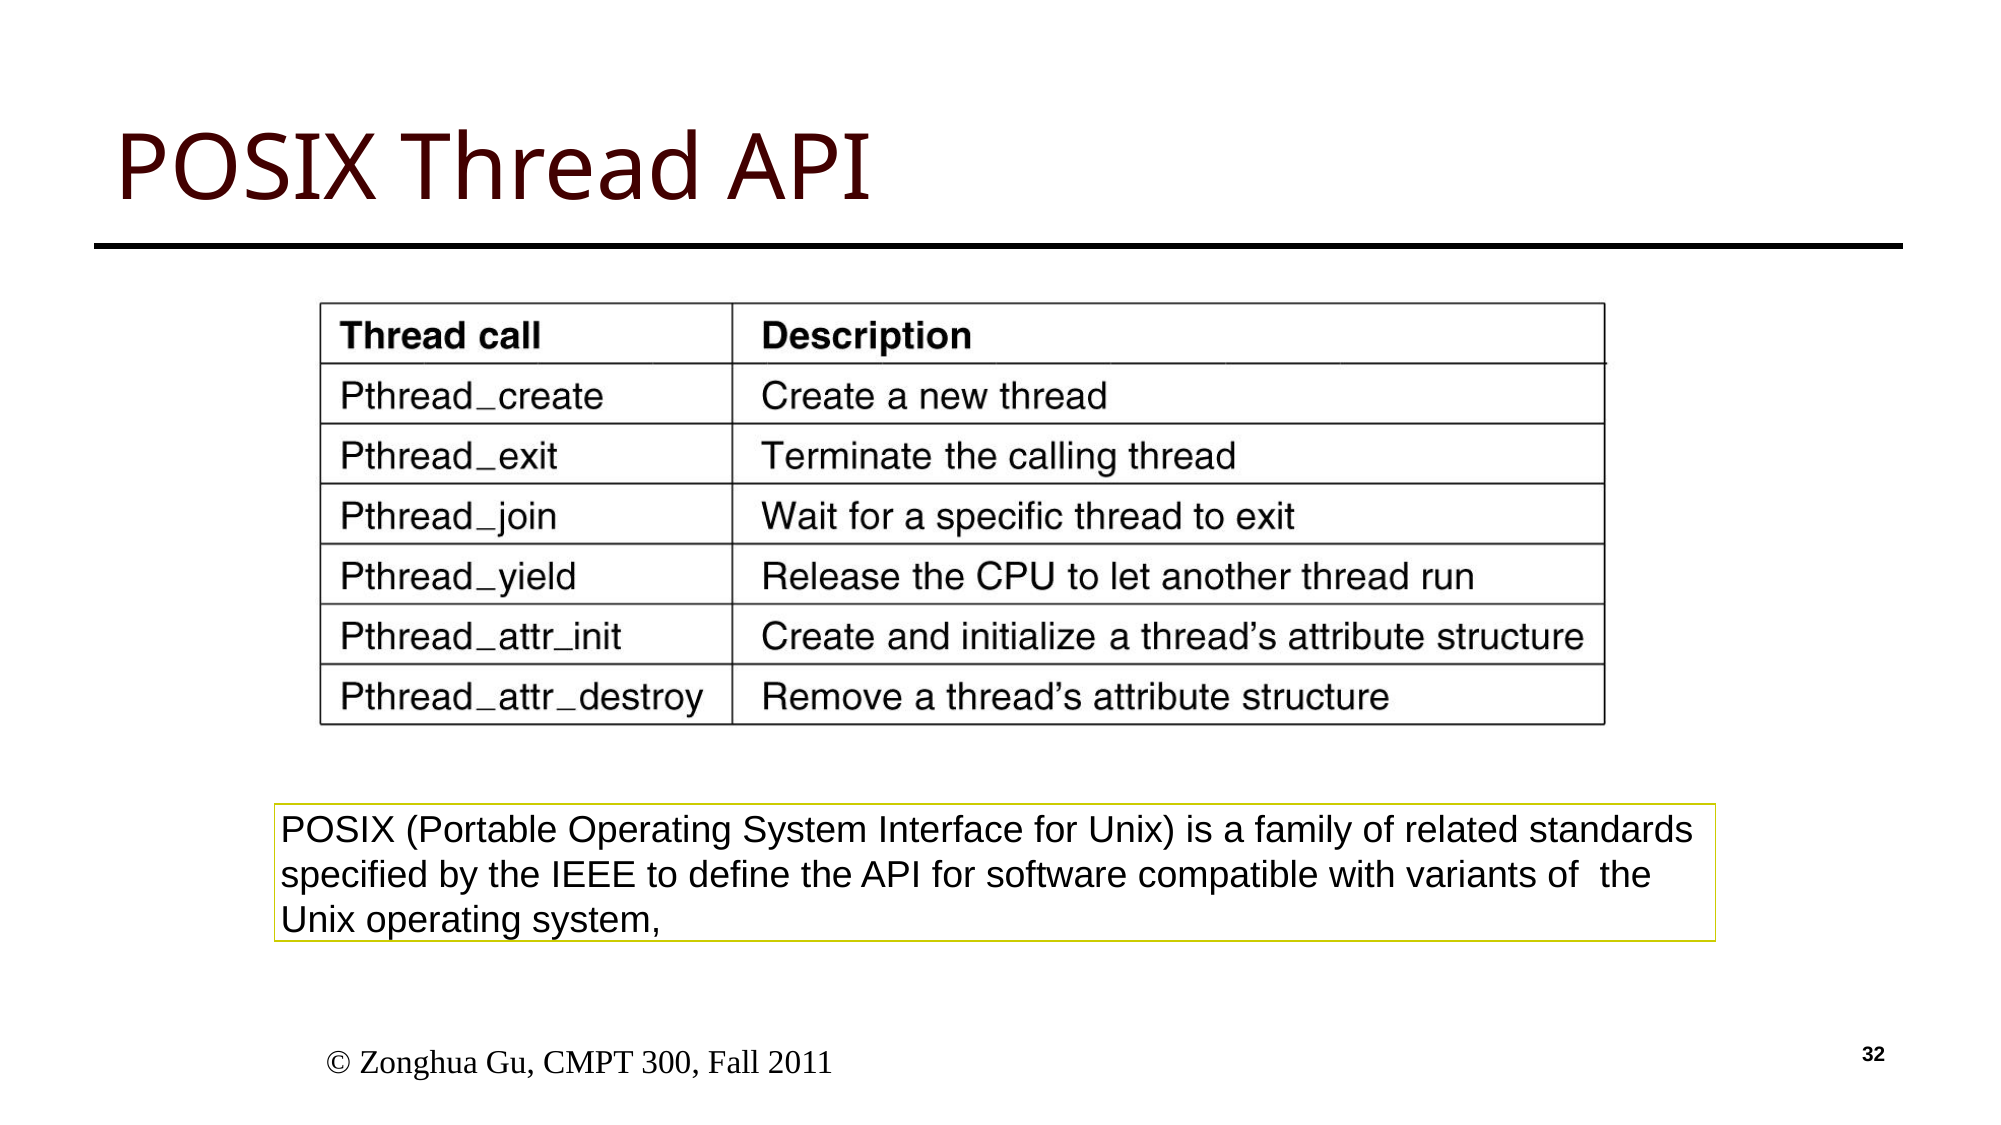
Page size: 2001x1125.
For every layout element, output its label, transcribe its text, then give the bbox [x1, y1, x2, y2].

title POSIX Thread API [99, 37, 1901, 226]
slide_number © Zonghua Gu, CMPT 300, Fall 2011 [99, 1033, 1060, 1109]
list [306, 271, 1670, 759]
text_box POSIX (Portable Operating System Interface for Unix) is a family of related standards specified by the IEEE to define the API for software compatible with variants of the Unix operating system, [274, 803, 1716, 941]
slide_number 32 [1433, 1033, 1901, 1109]
